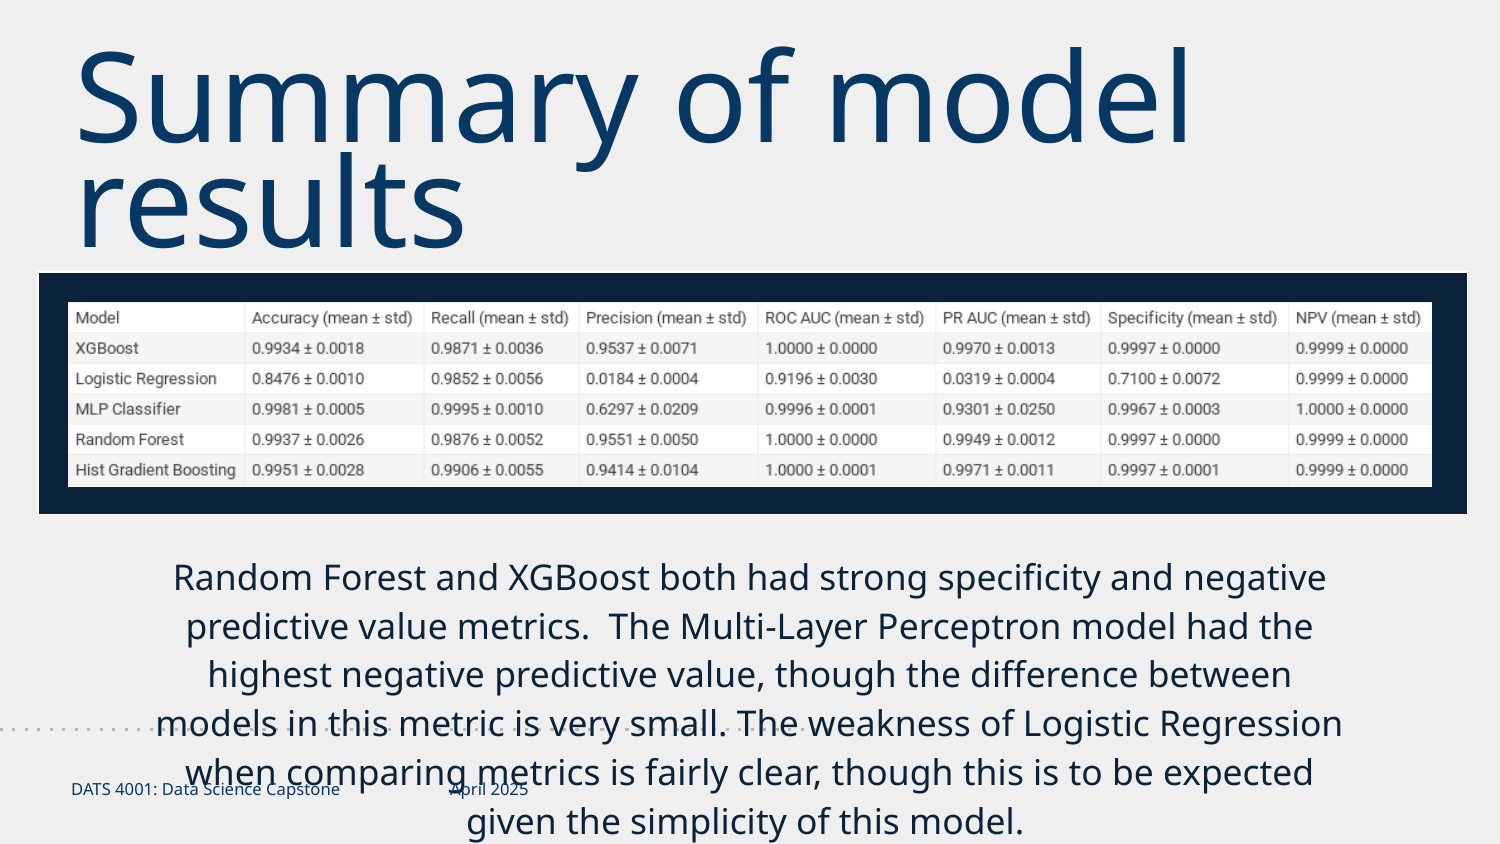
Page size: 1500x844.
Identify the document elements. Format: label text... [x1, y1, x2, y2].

text_box [37, 272, 1468, 515]
list April 2025 [435, 763, 754, 803]
picture [68, 302, 1432, 488]
subtitle Random Forest and XGBoost both had strong specificity and negative predictive value metrics. The Multi-Layer Perceptron model had the highest negative predictive value, though the difference between models in this metric is very small. The weakness of Logistic Regression when comparing metrics is fairly clear, though this is to be expected given the simplicity of this model. [129, 533, 1371, 718]
list DATS 4001: Data Science Capstone [55, 763, 399, 803]
title Summary of model results [59, 43, 1441, 240]
